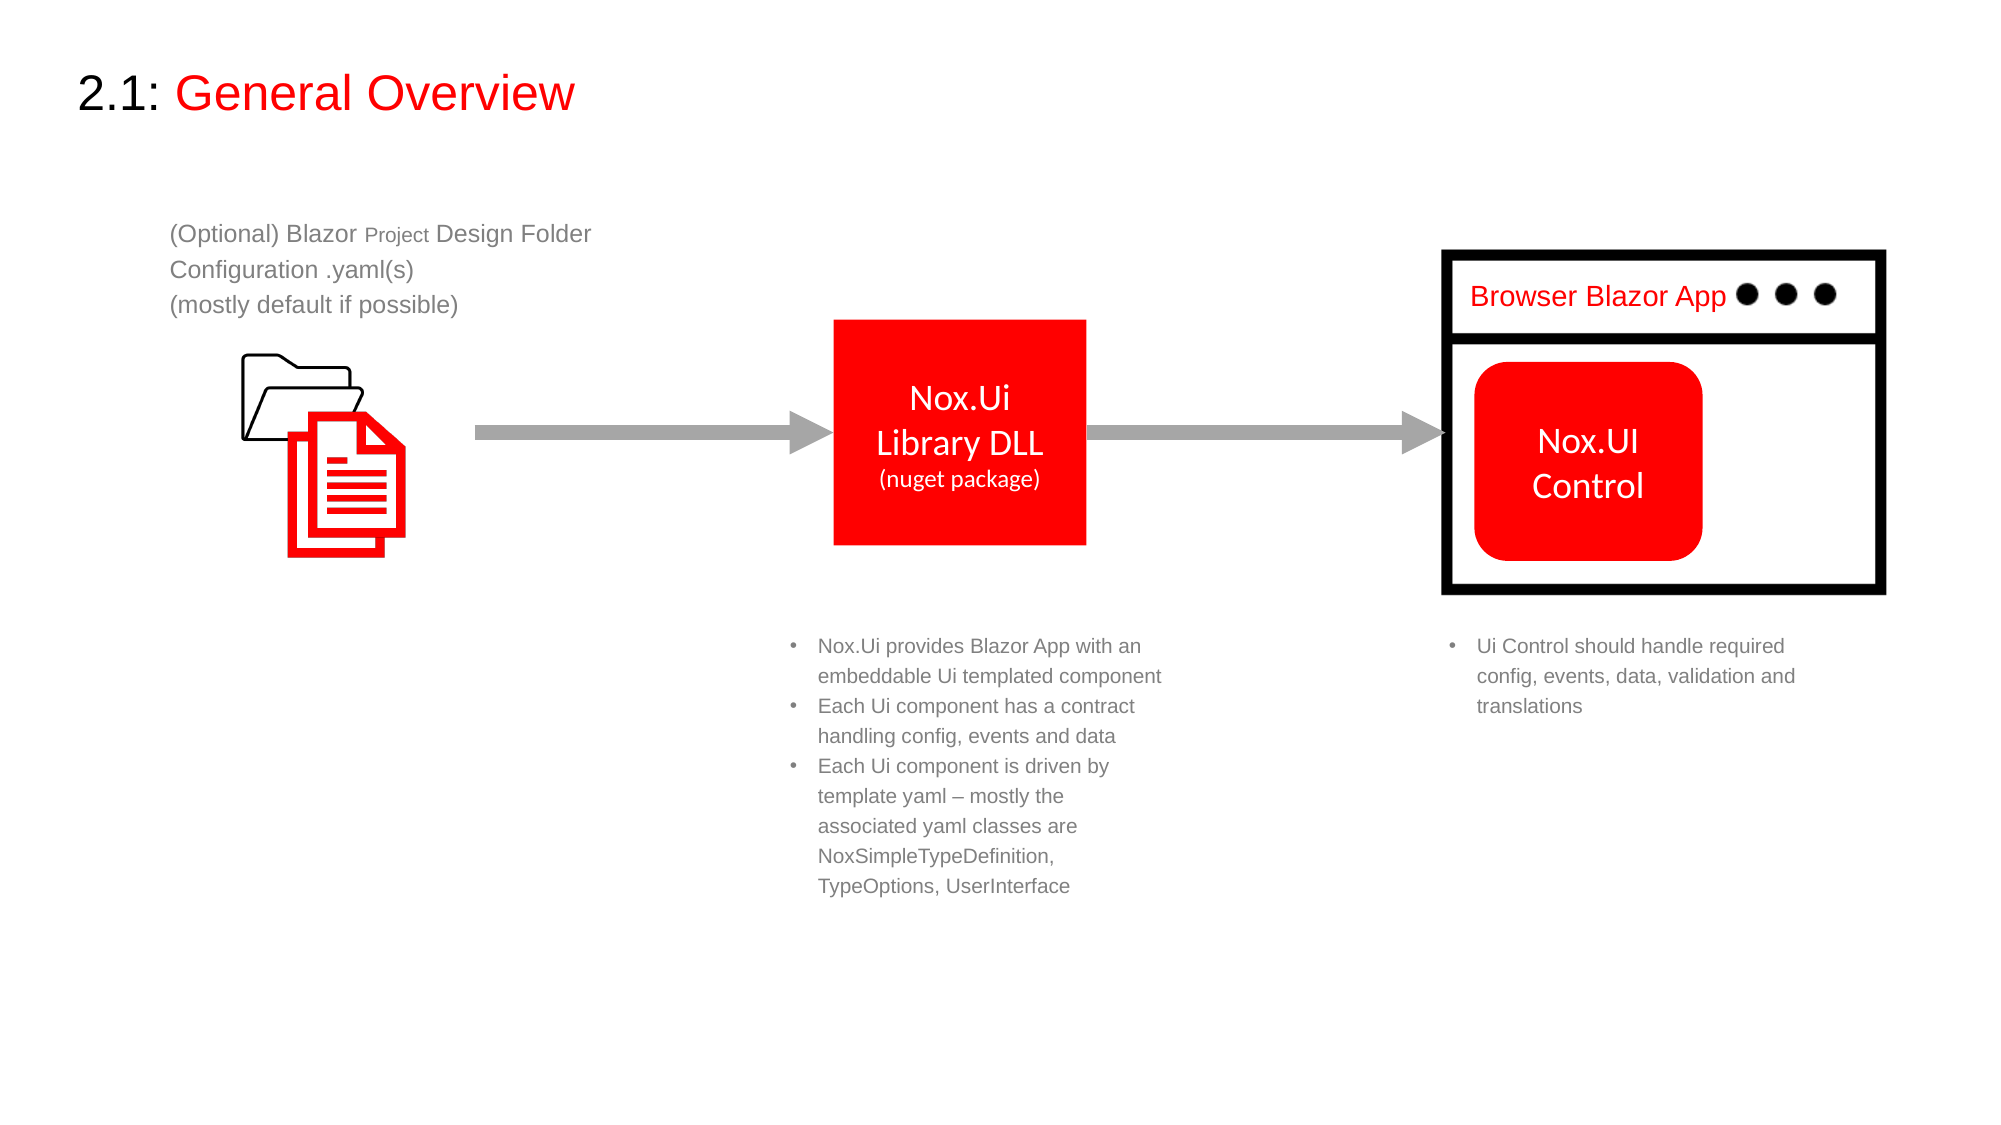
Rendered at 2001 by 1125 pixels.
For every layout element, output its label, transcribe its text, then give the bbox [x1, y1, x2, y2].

picture [1397, 155, 1931, 690]
text_box (Optional) Blazor Project Design Folder Configuration .yaml(s) (mostly default if possible) [154, 203, 657, 339]
title 2.1: General Overview [62, 59, 657, 154]
text_box Nox.Ui Library DLL (nuget package) [832, 319, 1088, 546]
text_box Ui Control should handle required config, events, data, validation and translations [1434, 690, 1863, 726]
picture [226, 321, 432, 570]
text_box Nox.Ui provides Blazor App with an embeddable Ui templated component Each Ui component has a contract handling config, events and data Each Ui component is driven by template yaml – mostly the associated yaml classes are NoxSimpleTypeDefinition, TypeOptions, UserInterface [774, 620, 1178, 964]
